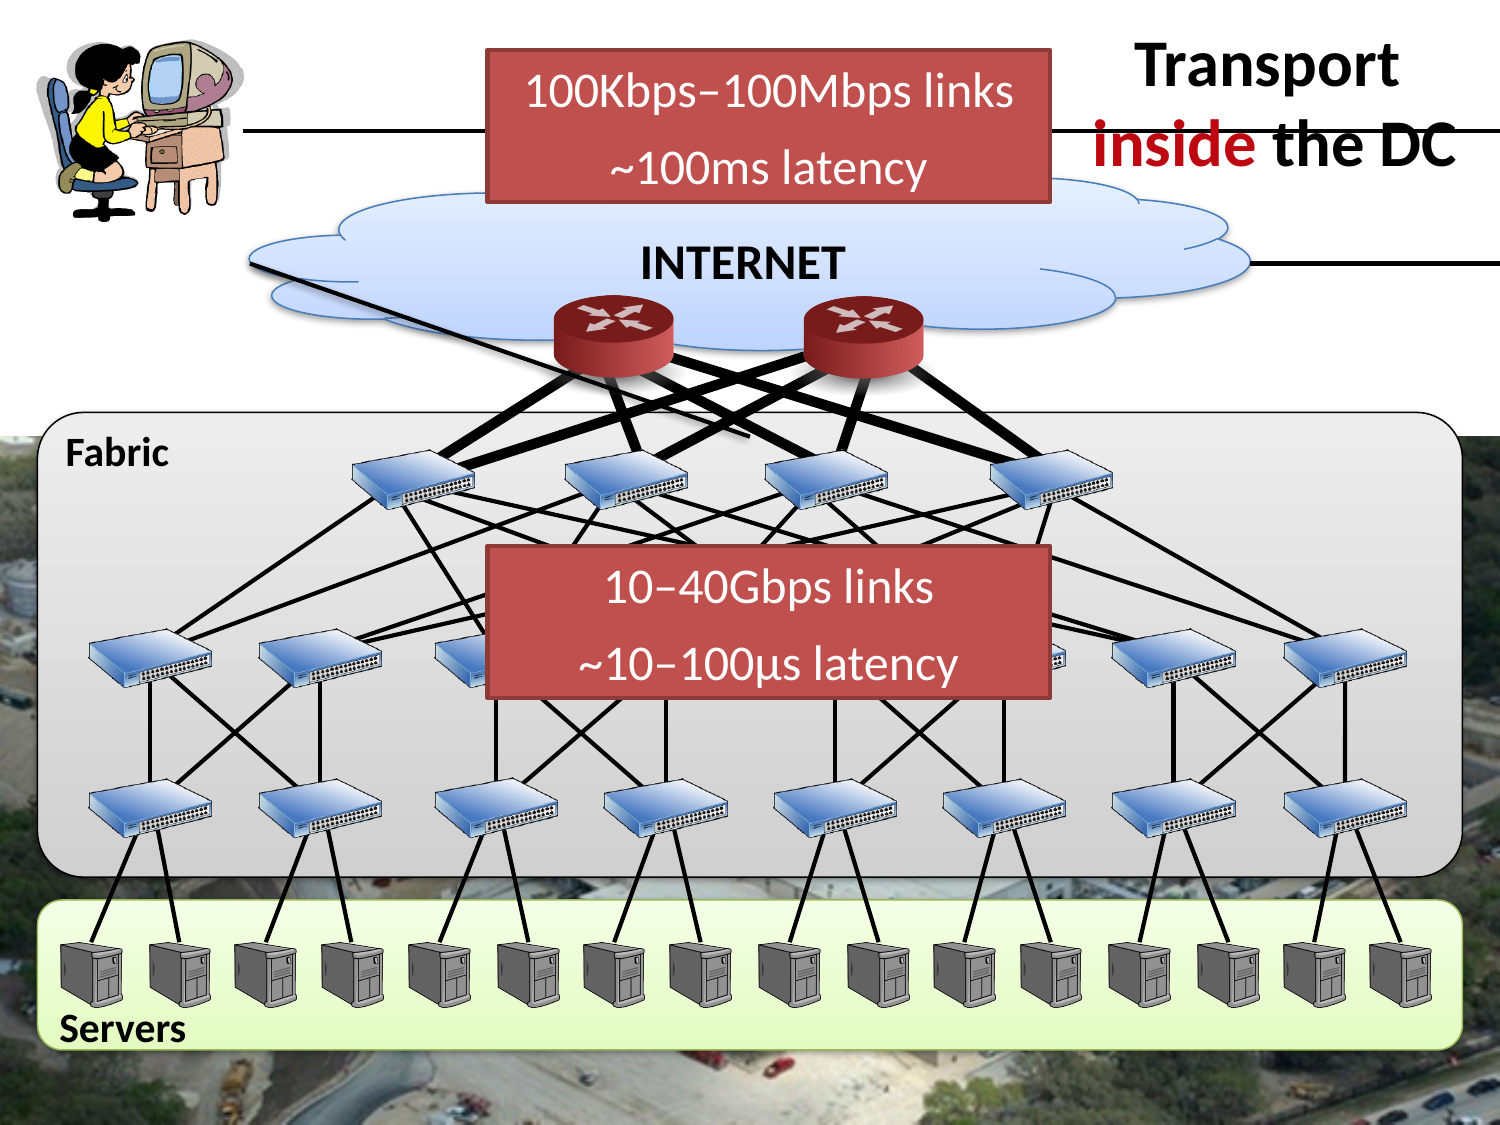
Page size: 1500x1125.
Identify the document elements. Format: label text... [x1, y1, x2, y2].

text_box Transport inside the DC [1037, 12, 1500, 236]
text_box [37, 295, 1463, 1051]
picture [0, 436, 1500, 1125]
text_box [36, 39, 1251, 294]
